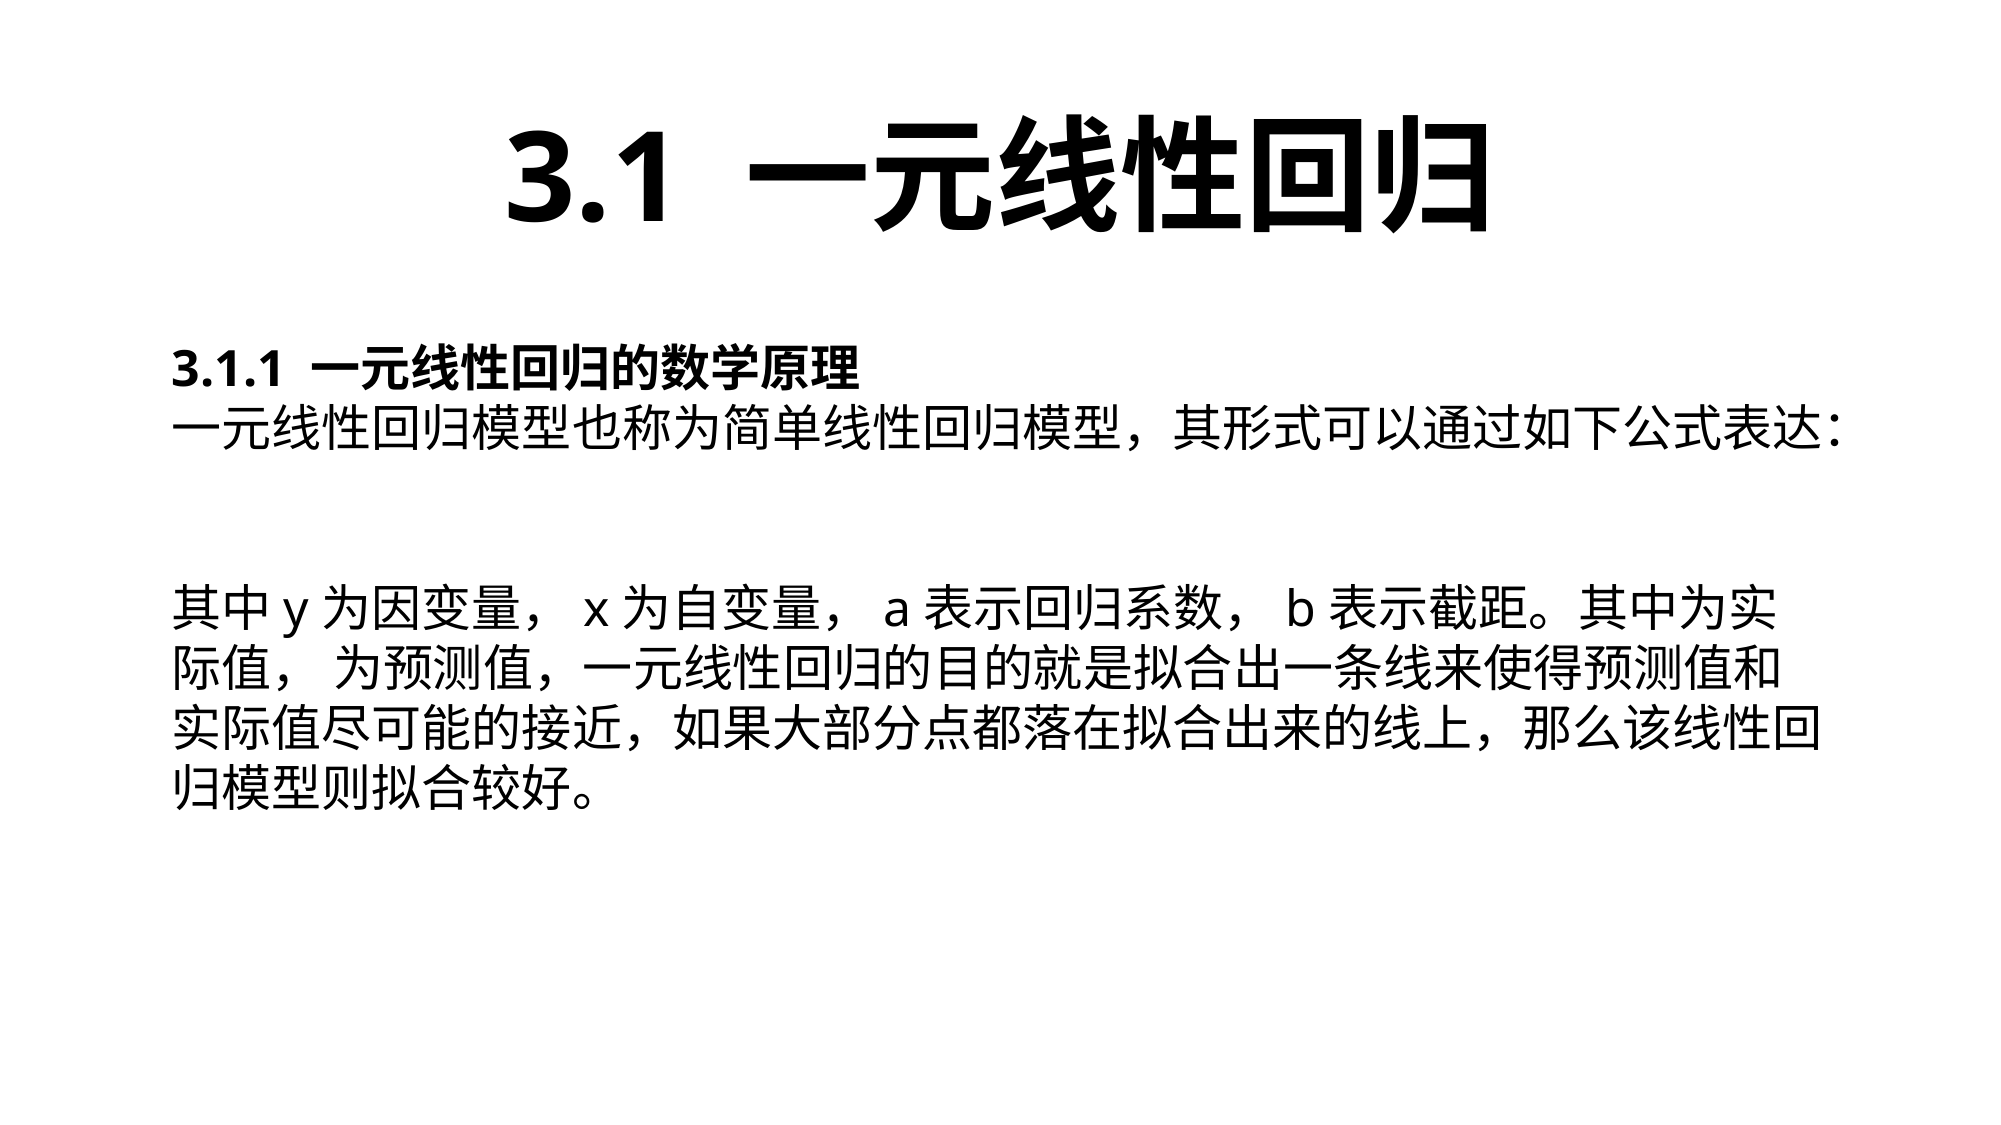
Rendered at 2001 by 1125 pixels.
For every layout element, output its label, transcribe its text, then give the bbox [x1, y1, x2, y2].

text_box 3.1 一元线性回归 [489, 88, 1511, 254]
